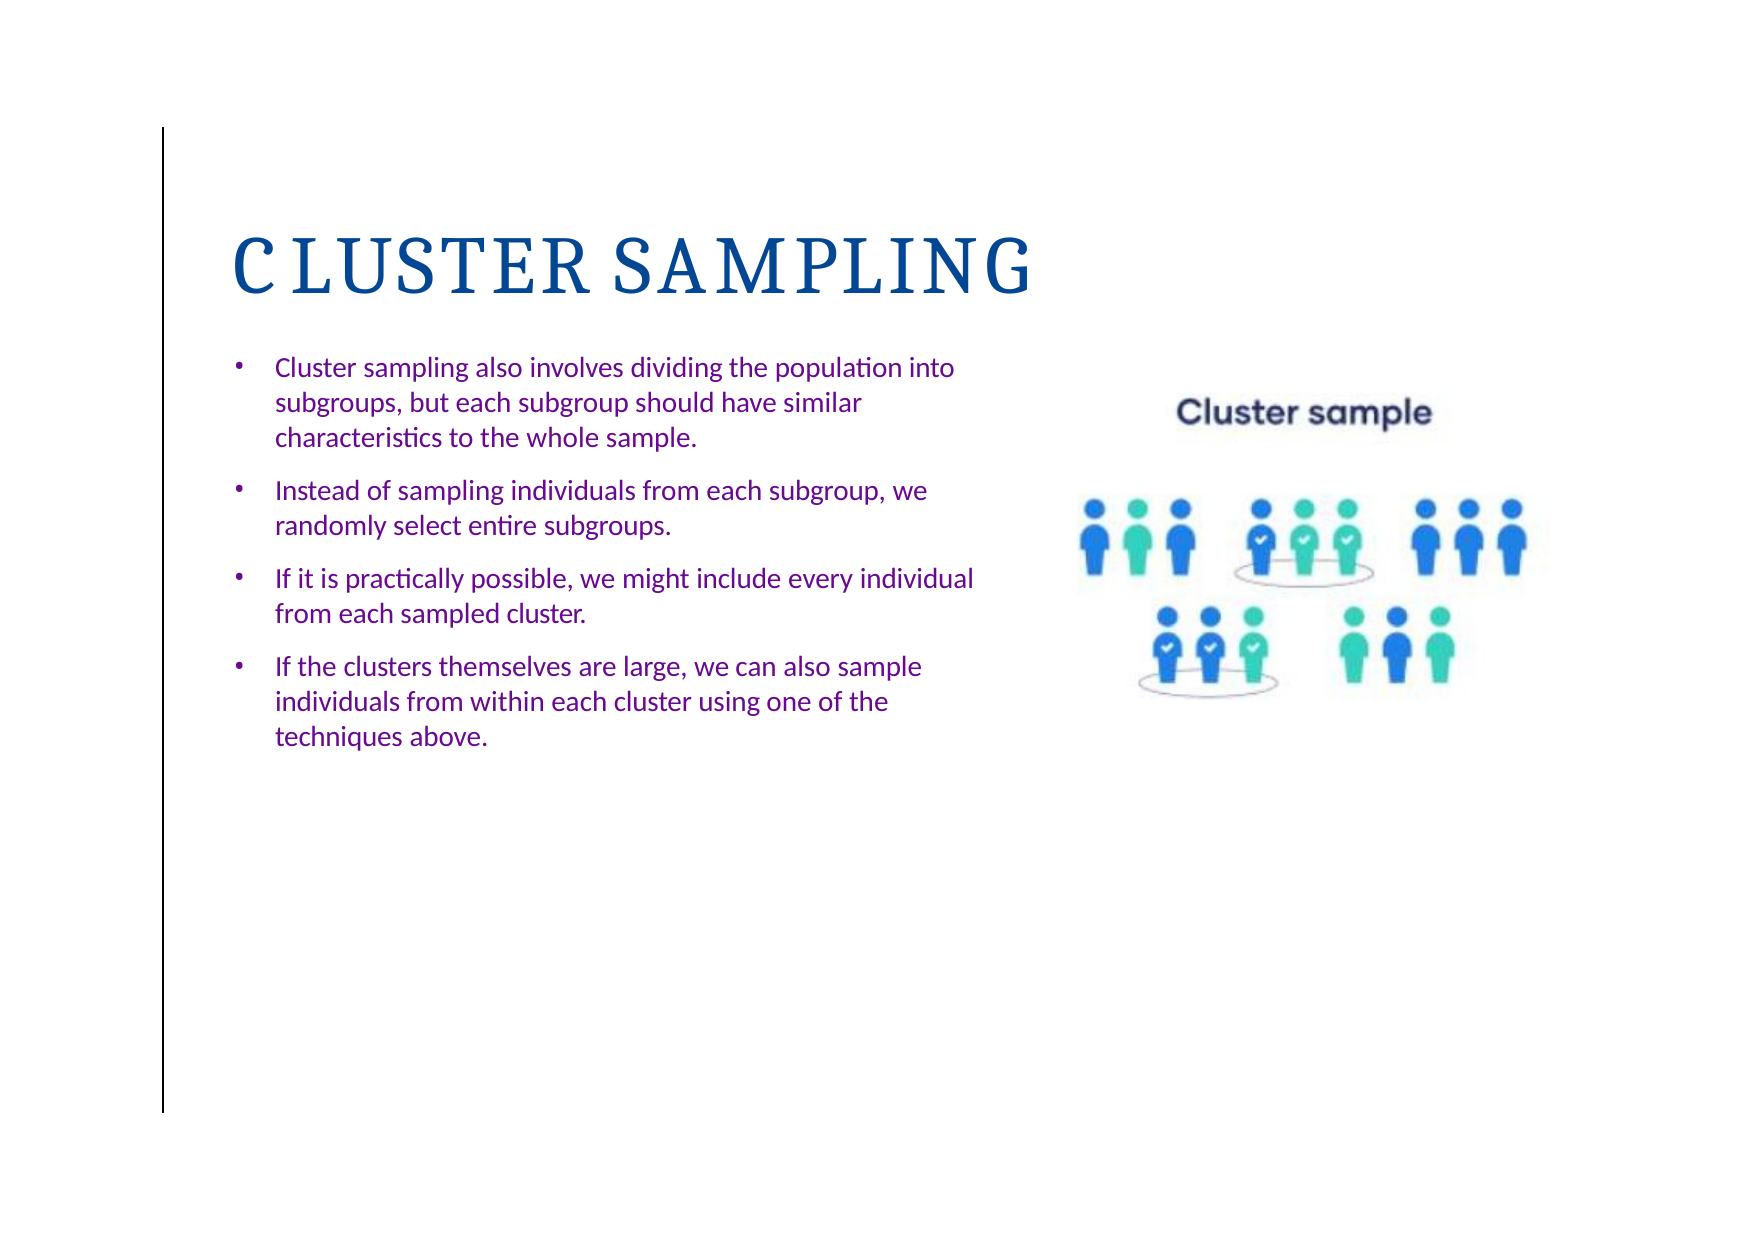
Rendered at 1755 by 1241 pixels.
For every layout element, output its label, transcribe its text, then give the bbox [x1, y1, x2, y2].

title CLUSTER SAMPLING [231, 209, 1066, 419]
picture [1077, 392, 1551, 701]
text_box Cluster sampling also involves dividing the population into subgroups, but each subgroup should have similar characteristics to the whole sample. Instead of sampling individuals from each subgroup, we randomly select entire subgroups. If it is practically possible, we might include every individual from each sampled cluster. If the clusters themselves are large, we can also sample individuals from within each cluster using one of the techniques above. [231, 346, 983, 753]
